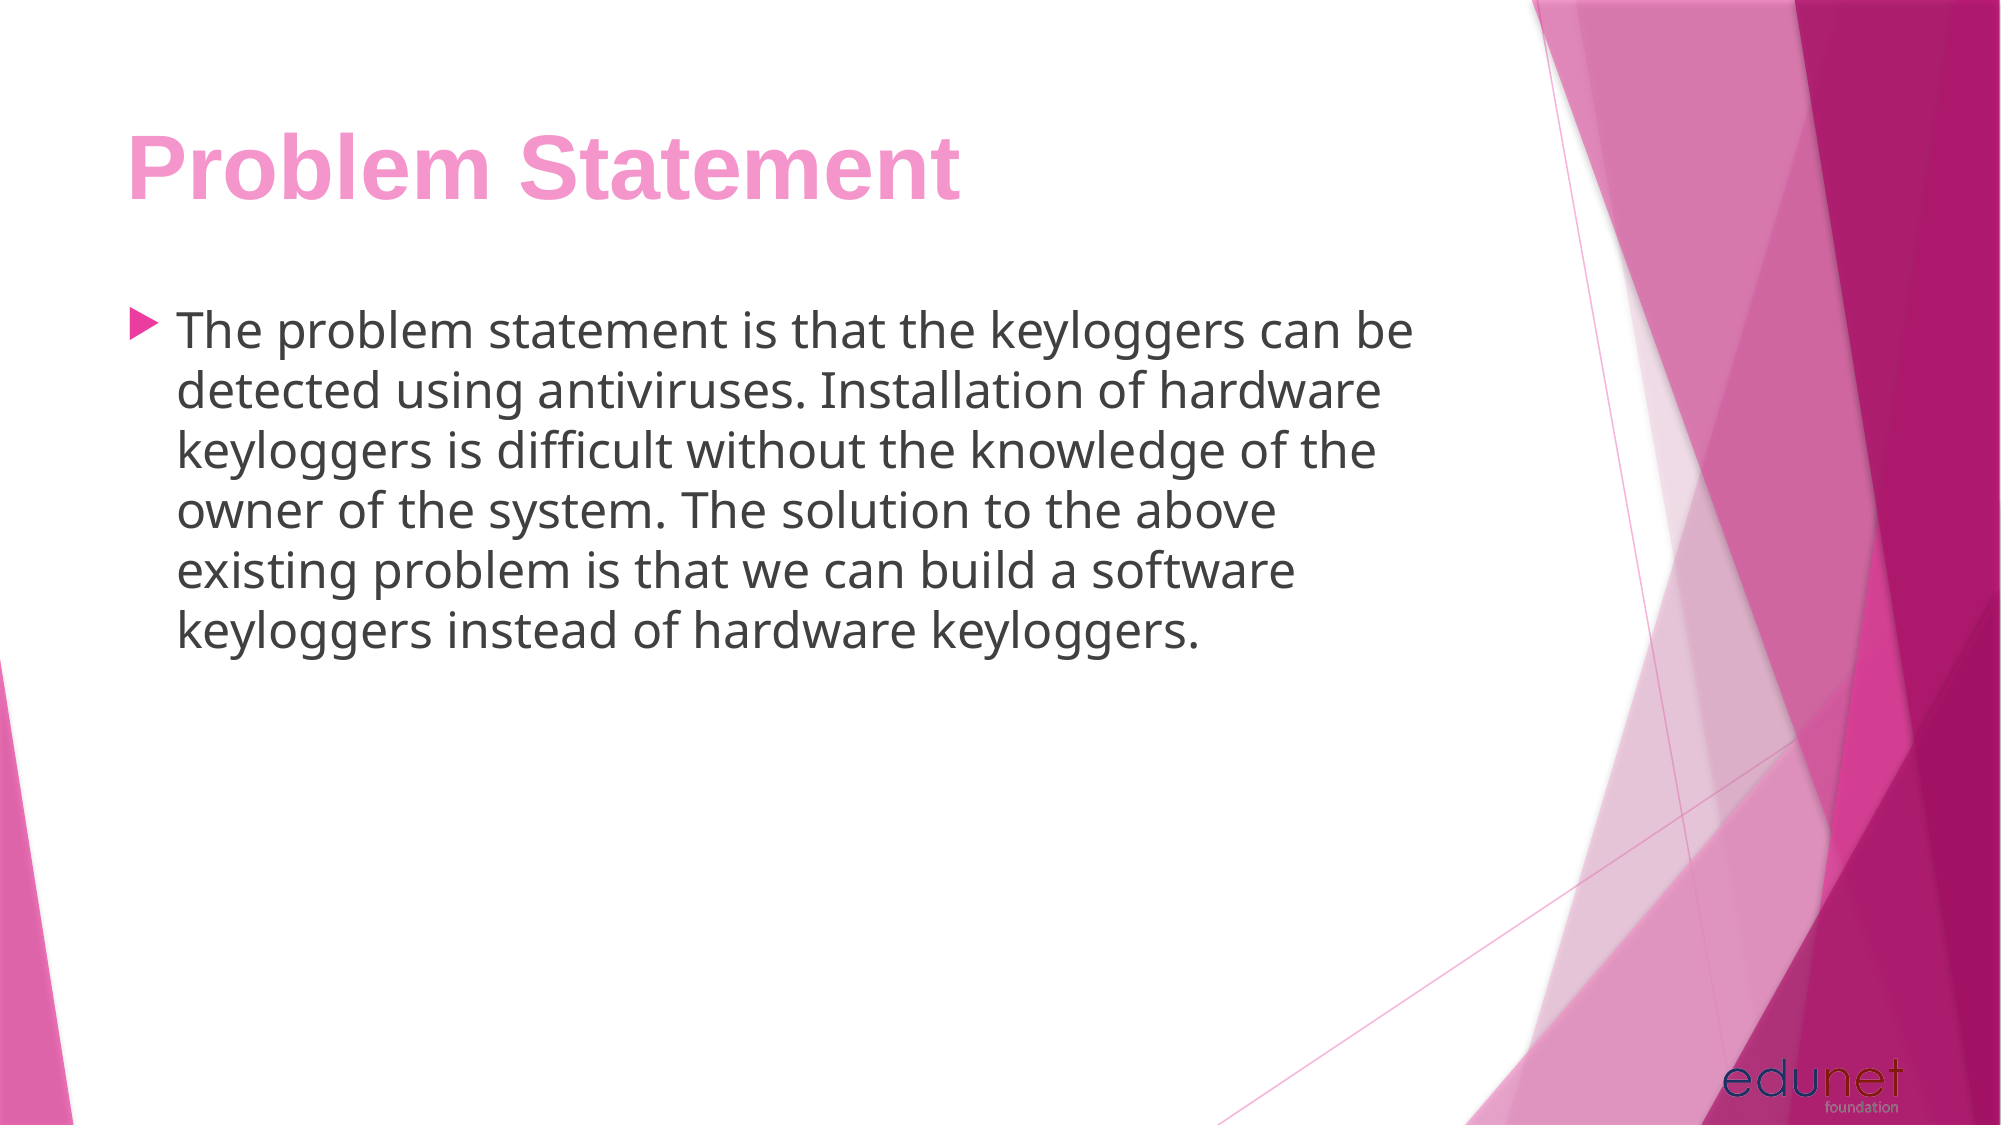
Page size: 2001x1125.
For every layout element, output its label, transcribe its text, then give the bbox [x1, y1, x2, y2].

list The problem statement is that the keyloggers can be detected using antiviruses. Installation of hardware keyloggers is difficult without the knowledge of the owner of the system. The solution to the above existing problem is that we can build a software keyloggers instead of hardware keyloggers. [111, 291, 1475, 711]
title Problem Statement [111, 99, 1522, 317]
picture [1719, 1056, 1905, 1116]
